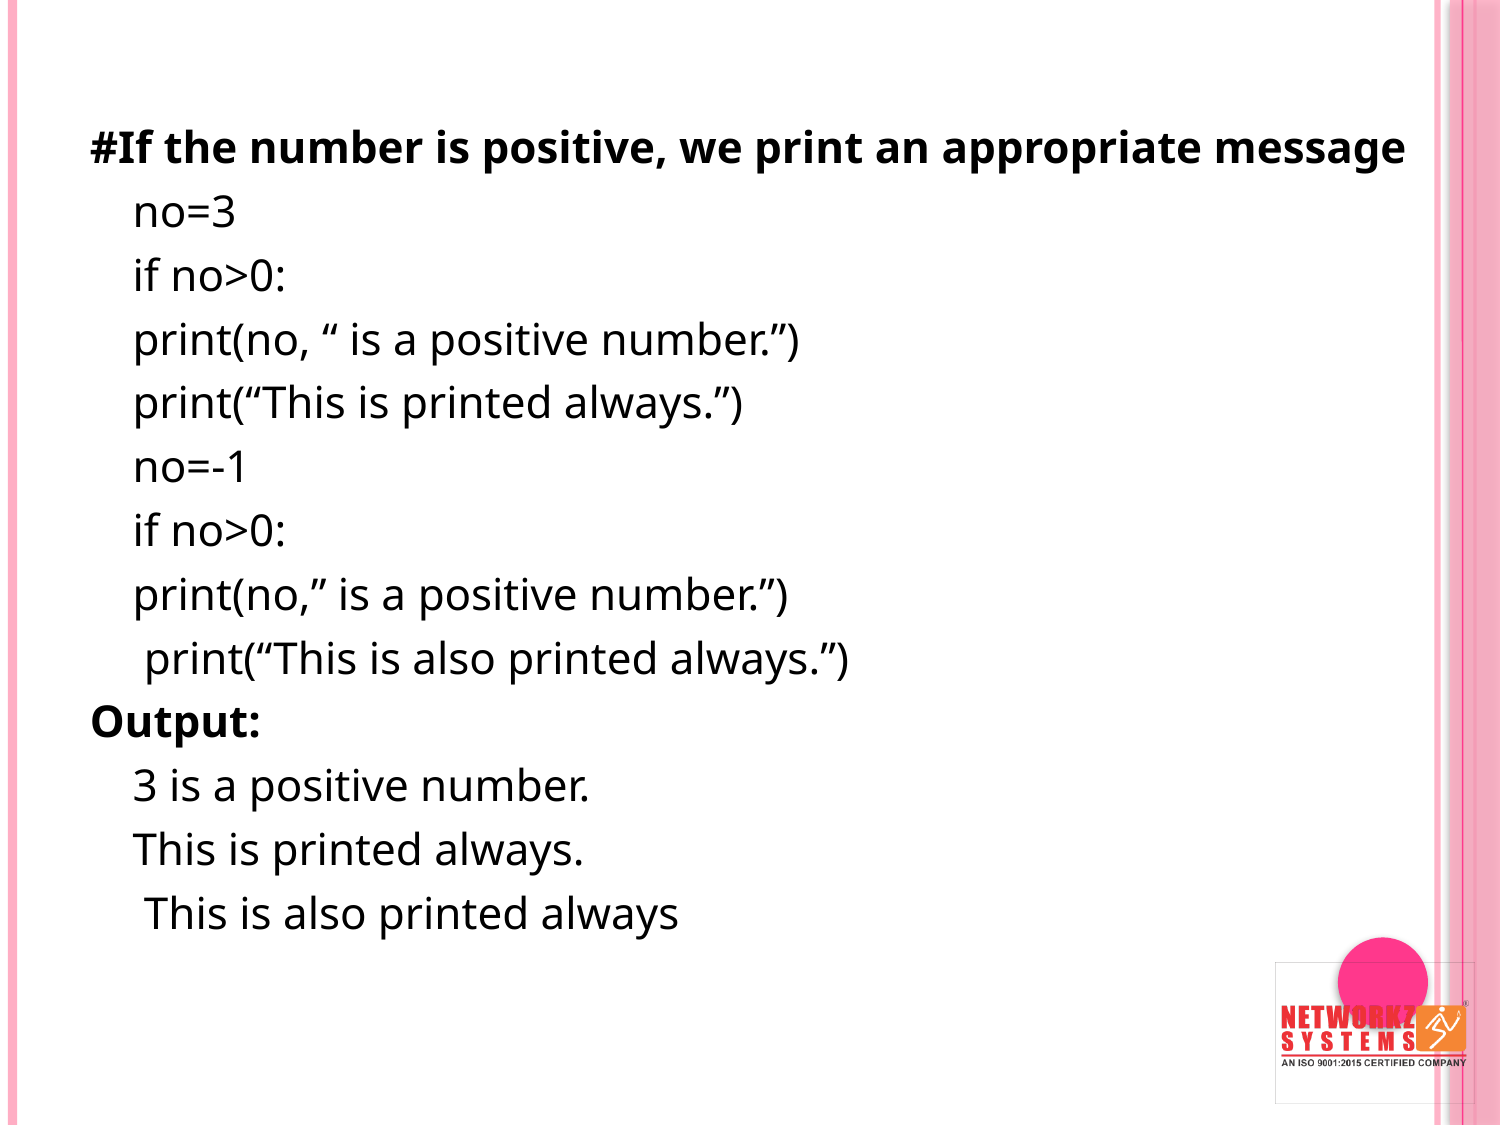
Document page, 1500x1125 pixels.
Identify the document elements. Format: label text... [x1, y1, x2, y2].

list #If the number is positive, we print an appropriate message no=3 if no>0: print(no, “ is a positive number.”) print(“This is printed always.”) no=-1 if no>0: print(no,” is a positive number.”) print(“This is also printed always.”) Output: 3 is a positive number. This is printed always. This is also printed always [75, 112, 1425, 1005]
picture [1274, 961, 1476, 1105]
